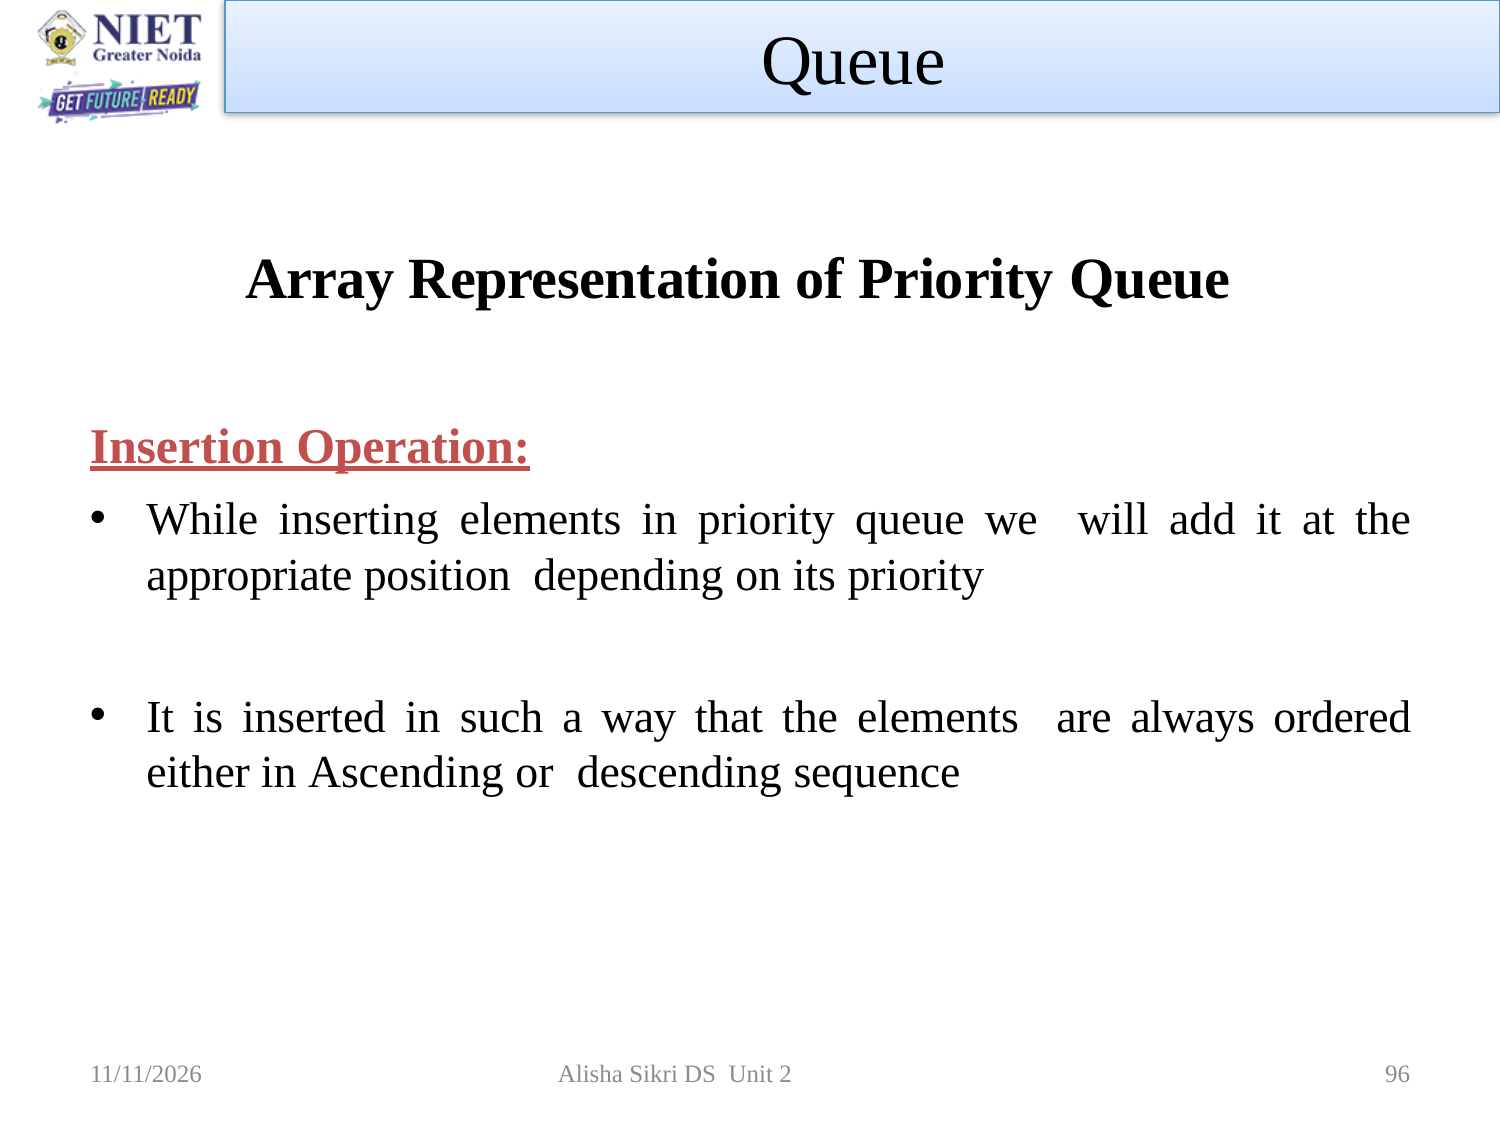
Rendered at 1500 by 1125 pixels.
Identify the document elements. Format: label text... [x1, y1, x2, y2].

footer Alisha Sikri DS Unit 2 [512, 1042, 988, 1103]
text_box Queue [238, 0, 1500, 113]
text_box Insertion Operation: While inserting elements in priority queue we will add it at the appropriate position depending on its priority It is inserted in such a way that the elements are always ordered either in Ascending or descending sequence [87, 395, 1413, 797]
picture [0, 0, 238, 135]
slide_number 96 [1074, 1042, 1425, 1103]
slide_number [75, 1042, 425, 1103]
title Array Representation of Priority Queue [62, 178, 1413, 369]
